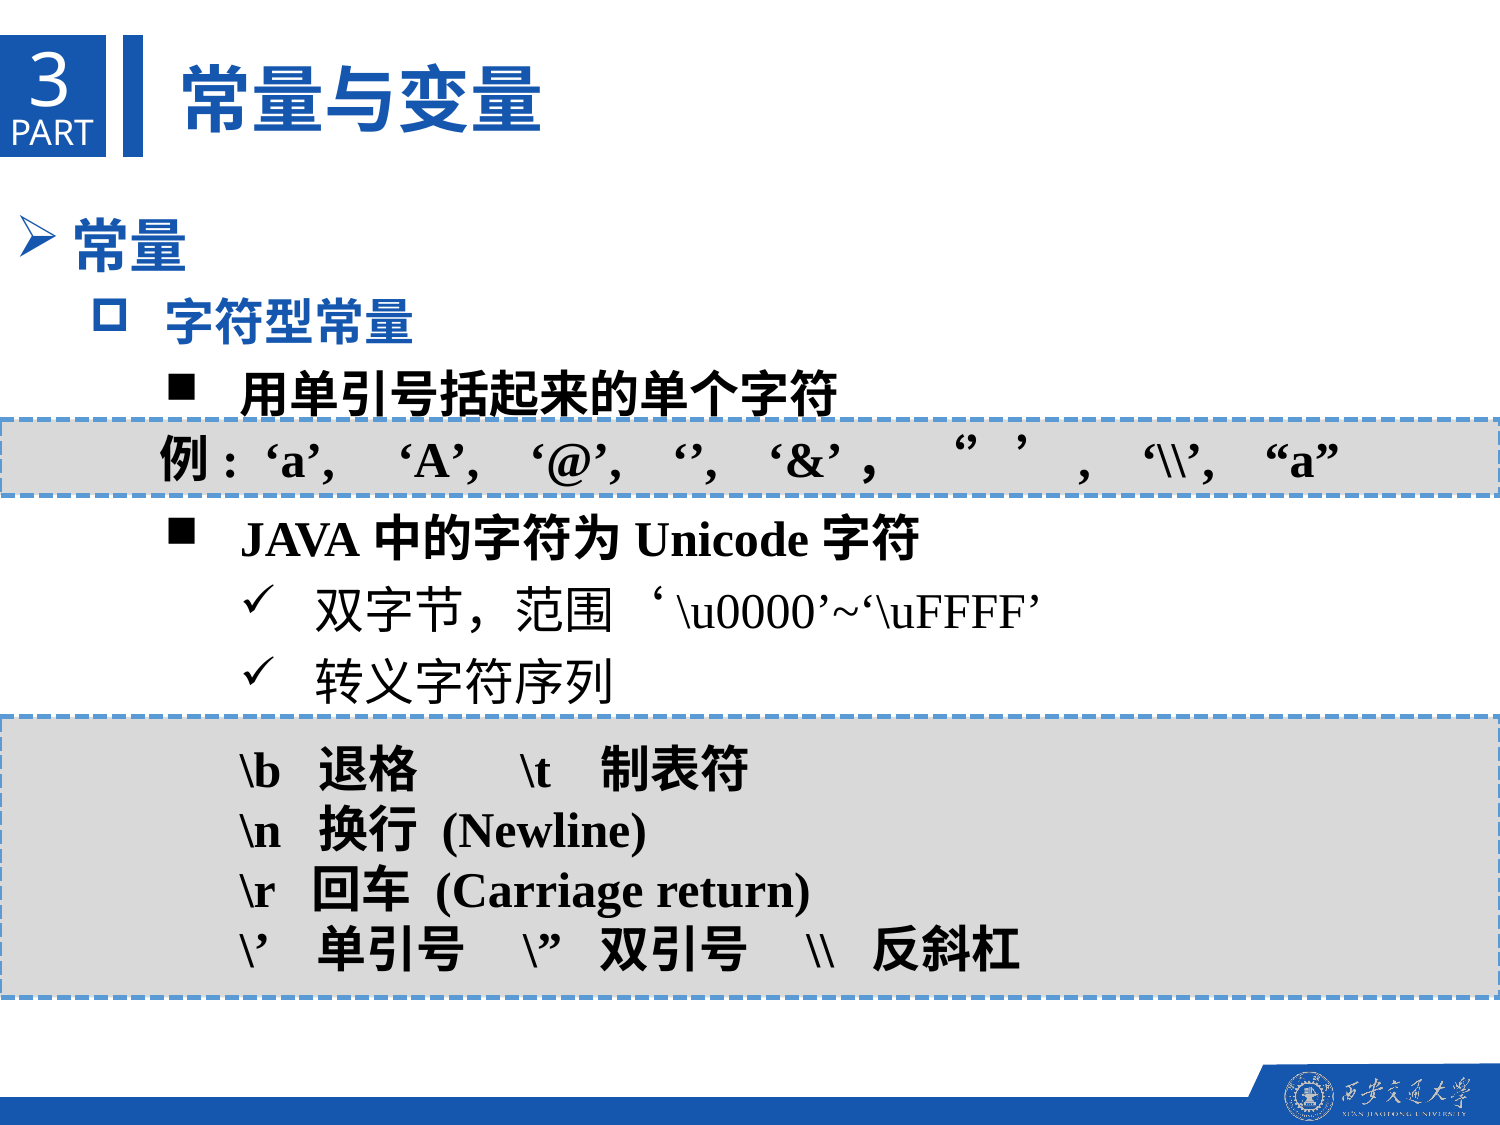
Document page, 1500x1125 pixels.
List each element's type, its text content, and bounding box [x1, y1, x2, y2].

text_box 常量 字符型常量 用单引号括起来的单个字符 JAVA中的字符为Unicode字符 双字节，范围‘\u0000’~‘\uFFFF’ 转义字符序列 [0, 187, 1500, 419]
text_box 例: ‘a’, ‘A’, ‘@’, ‘’, ‘&’， ‘’’, ‘\\’, “a” [0, 418, 1500, 496]
text_box 常量 字符型常量 用单引号括起来的单个字符 JAVA中的字符为Unicode字符 双字节，范围‘\u0000’~‘\uFFFF’ 转义字符序列 [0, 496, 1500, 716]
text_box \b 退格 \t 制表符 \n 换行 (Newline) \r 回车 (Carriage return) \’ 单引号 \” 双引号 \\ 反斜杠 [0, 716, 1500, 998]
text_box 3 [14, 23, 87, 129]
text_box PART [9, 109, 95, 153]
text_box 常量与变量 [163, 45, 559, 149]
